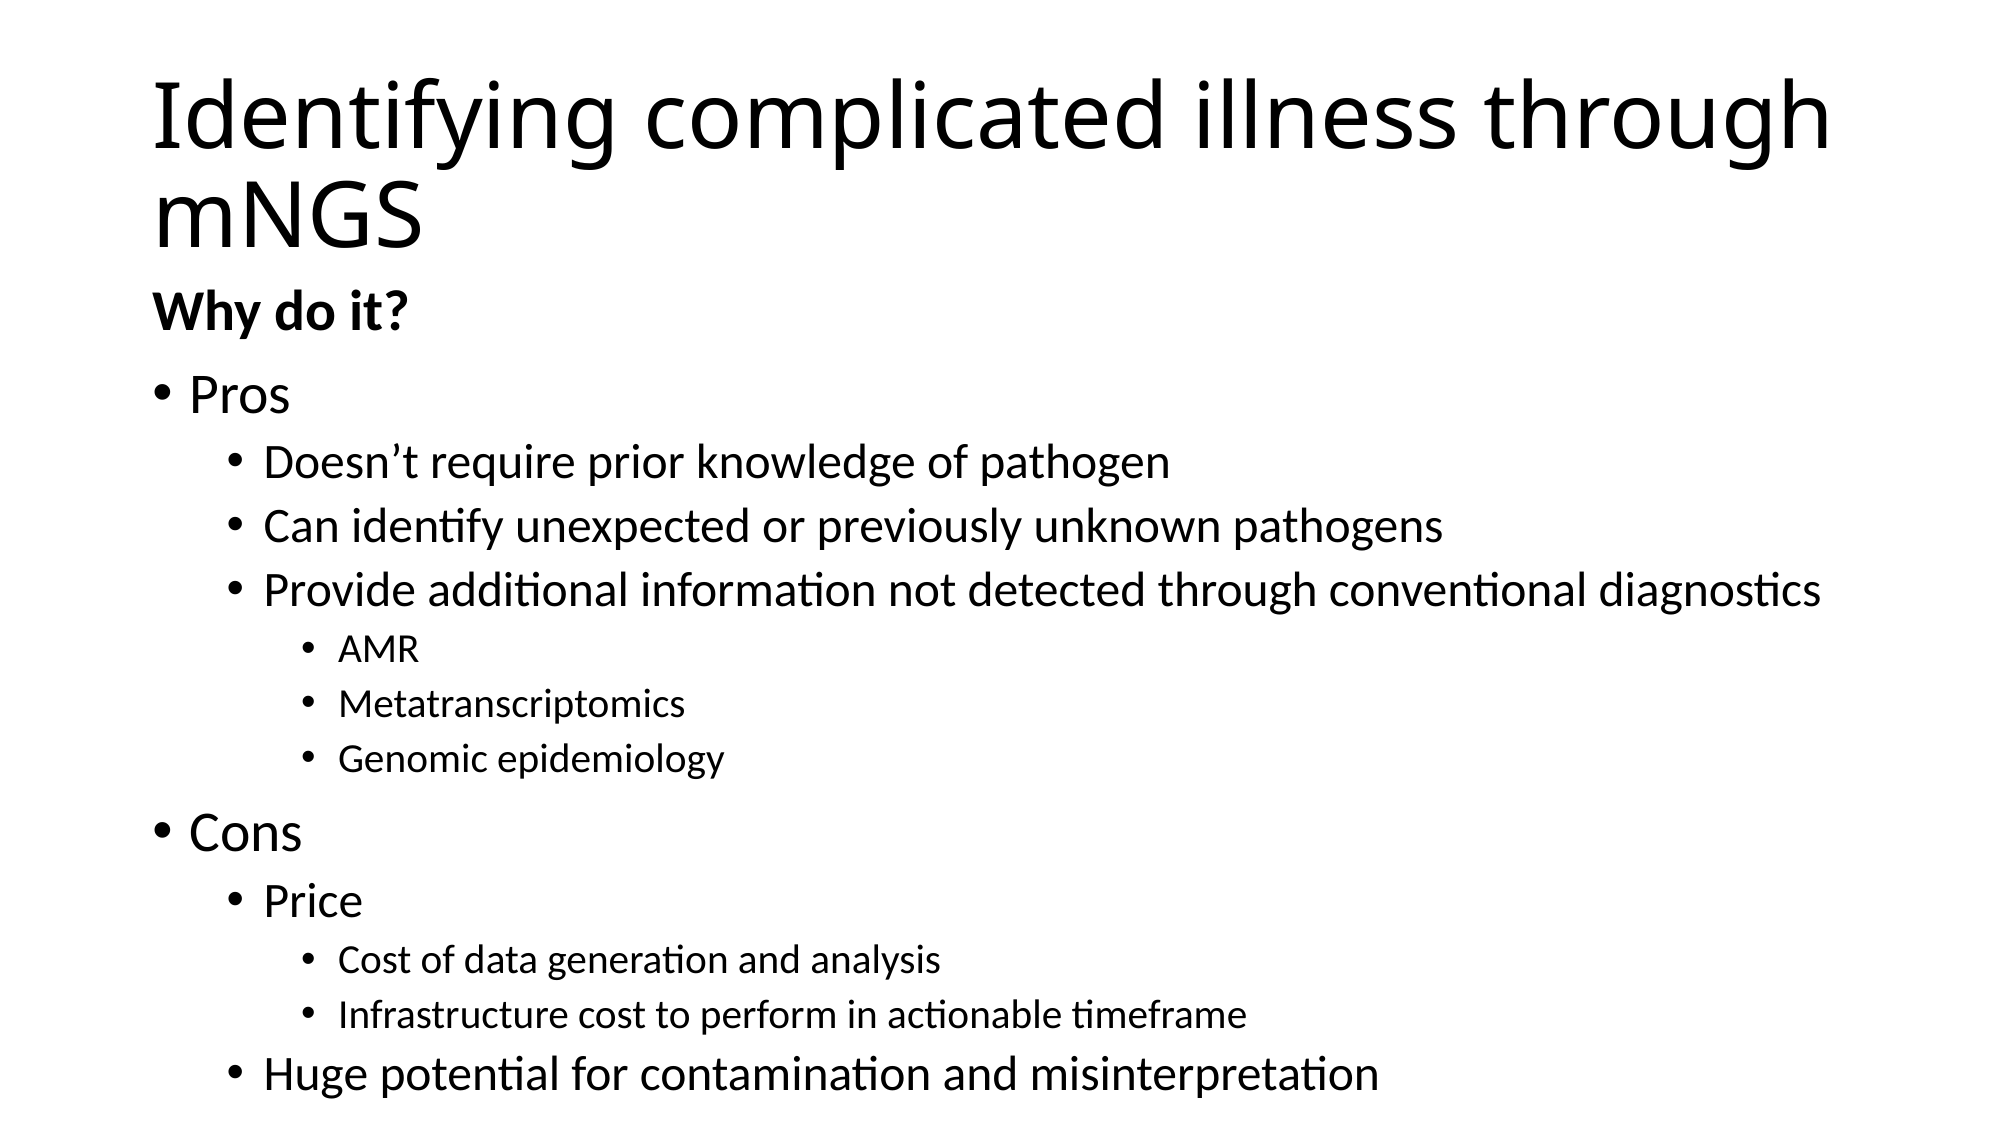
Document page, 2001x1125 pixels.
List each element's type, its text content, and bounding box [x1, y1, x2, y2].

list Why do it? Pros Doesn’t require prior knowledge of pathogen Can identify unexpected or previously unknown pathogens Provide additional information not detected through conventional diagnostics AMR Metatranscriptomics Genomic epidemiology Cons Price Cost of data generation and analysis Infrastructure cost to perform in actionable timeframe Huge potential for contamination and misinterpretation [137, 273, 1863, 1112]
title Identifying complicated illness through mNGS [137, 59, 1863, 273]
